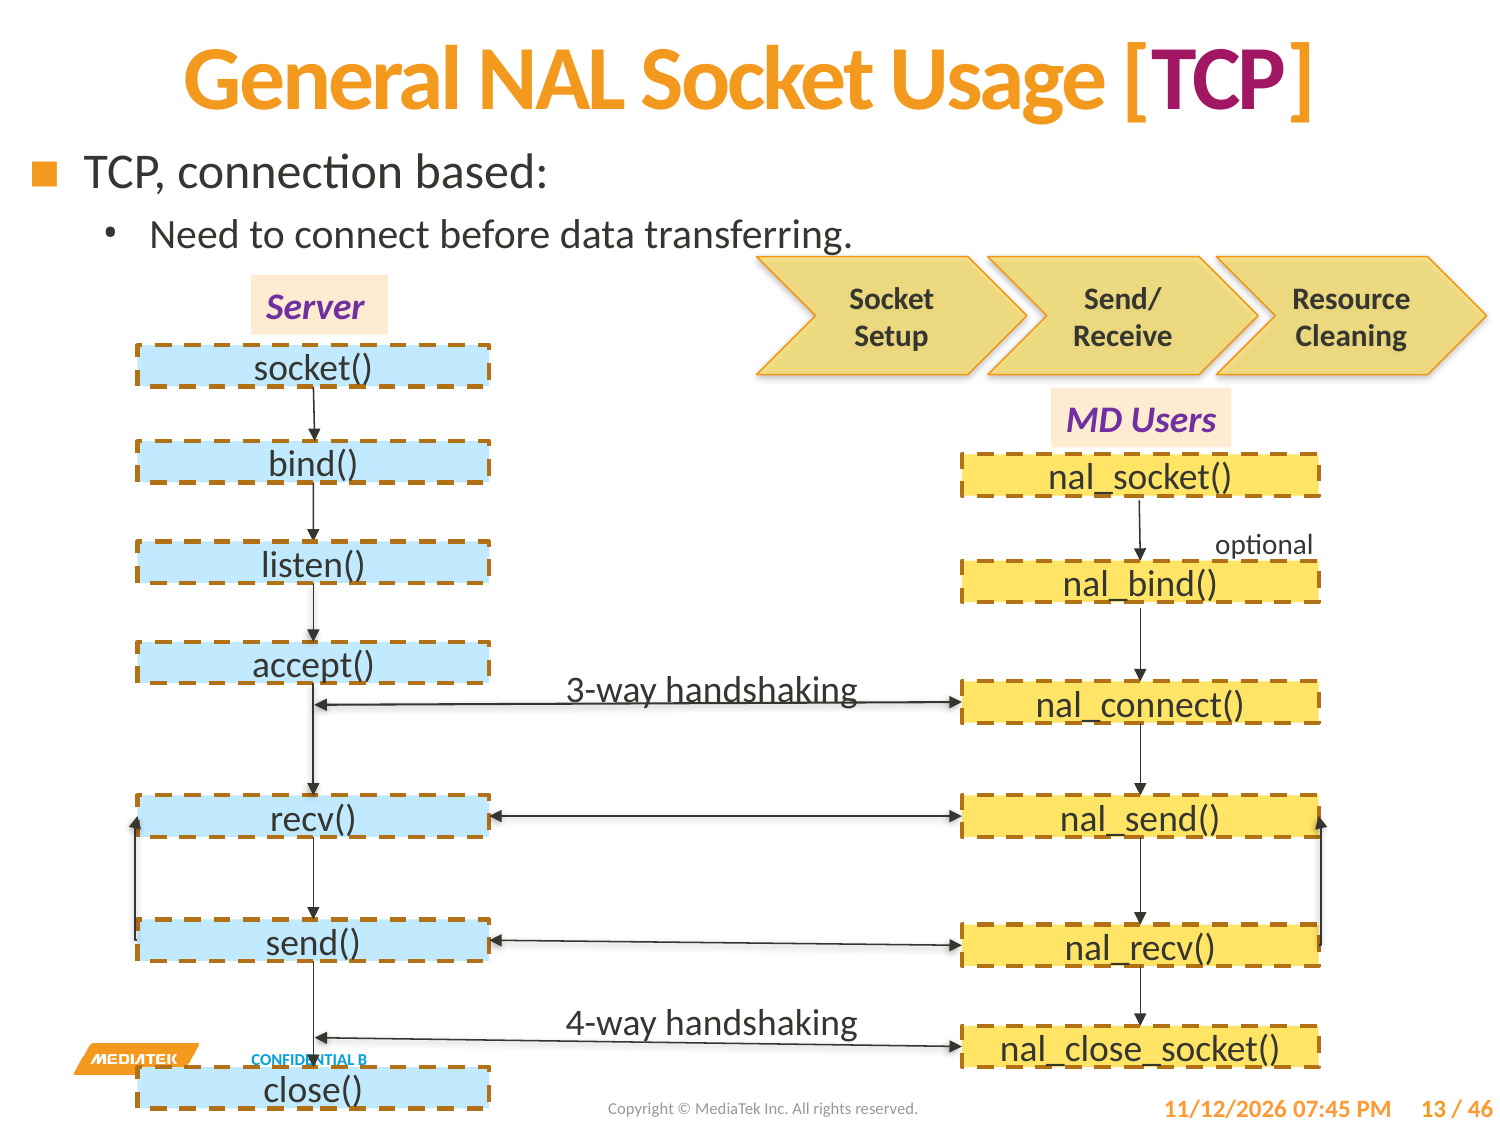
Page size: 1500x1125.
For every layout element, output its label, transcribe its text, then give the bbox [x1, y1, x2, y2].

slide_number 45 [135, 917, 141, 945]
slide_number 13 [1287, 1077, 1462, 1125]
text_box listen() [135, 539, 491, 585]
text_box accept() [135, 640, 491, 685]
text_box nal_close_socket() [960, 1024, 1321, 1069]
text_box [314, 701, 963, 706]
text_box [1318, 815, 1322, 946]
text_box MD Users [1051, 387, 1232, 448]
text_box nal_bind() [960, 559, 1321, 604]
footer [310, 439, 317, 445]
text_box Socket Setup [755, 255, 1028, 376]
text_box 4-way handshaking [550, 990, 894, 1036]
text_box 3-way handshaking [550, 713, 894, 718]
text_box Server [251, 274, 389, 335]
list TCP, connection based: Need to connect before data transferring. [12, 130, 1025, 300]
title General NAL Socket Usage [TCP] [75, 38, 1425, 225]
text_box Resource Cleaning [1215, 255, 1488, 376]
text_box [314, 1037, 963, 1047]
text_box recv() [135, 793, 491, 839]
text_box bind() [135, 439, 491, 485]
text_box nal_connect() [960, 679, 1321, 725]
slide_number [1148, 1077, 1287, 1125]
text_box 3-way handshaking [550, 658, 894, 700]
text_box nal_socket() [960, 452, 1321, 498]
text_box socket() [135, 343, 491, 389]
footer / 46 [1462, 1077, 1500, 1125]
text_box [489, 939, 963, 946]
text_box nal_send() [960, 793, 1321, 839]
text_box Send/ Receive [987, 255, 1259, 376]
text_box nal_recv() [960, 922, 1321, 968]
text_box close() [135, 1065, 491, 1111]
text_box optional [1200, 517, 1390, 568]
text_box send() [135, 917, 491, 963]
picture [73, 1043, 199, 1075]
